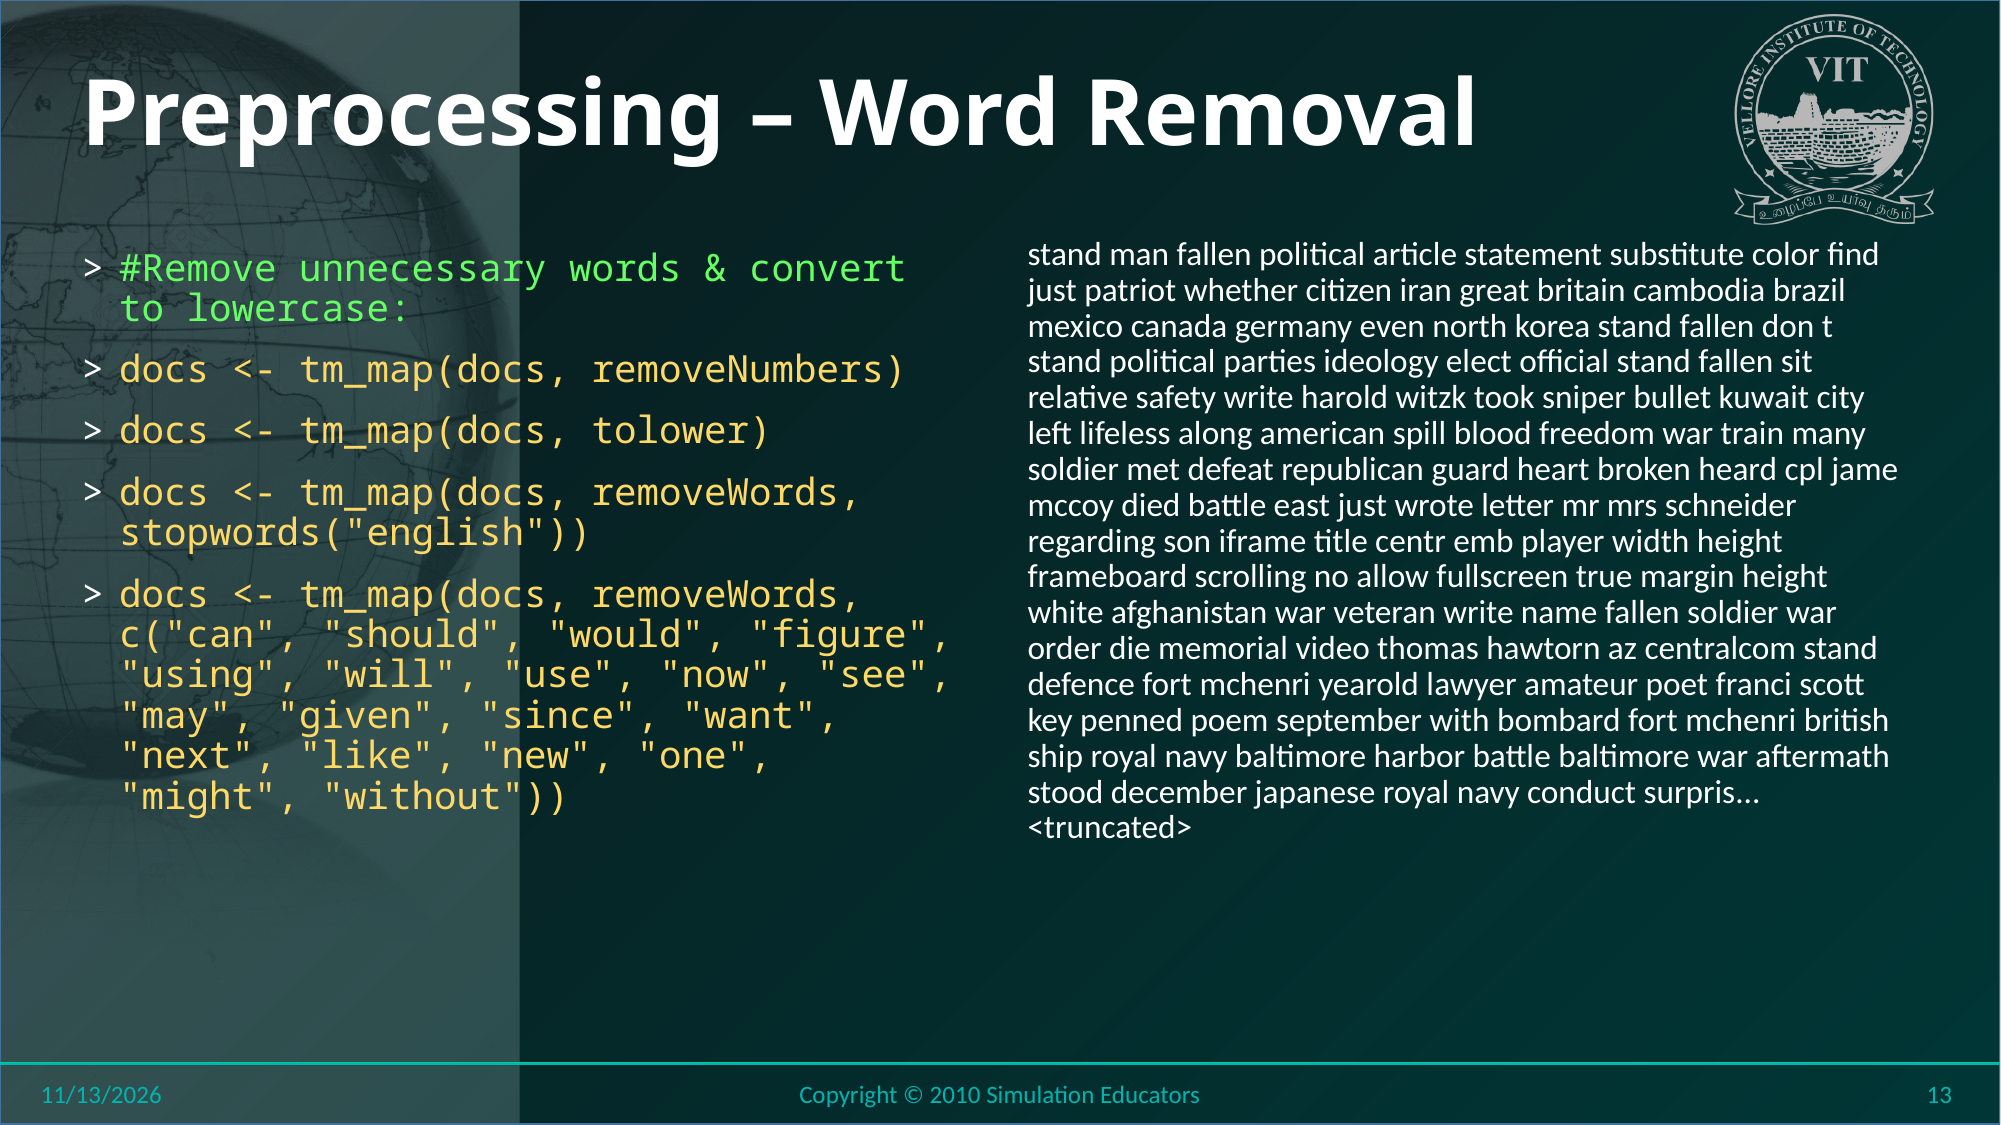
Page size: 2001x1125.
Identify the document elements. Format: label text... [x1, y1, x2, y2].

footer Copyright © 2010 Simulation Educators [662, 1064, 1338, 1124]
title Preprocessing – Word Removal [66, 15, 1717, 218]
slide_number 13 [1517, 1064, 1968, 1124]
list #Remove unnecessary words & convert to lowercase: docs <- tm_map(docs, removeNumbers) docs <- tm_map(docs, tolower) docs <- tm_map(docs, removeWords, stopwords("english")) docs <- tm_map(docs, removeWords, c("can", "should", "would", "figure", "using", "will", "use", "now", "see", "may", "given", "since", "want", "next", "like", "new", "one", "might", "without")) [66, 241, 988, 1014]
list stand man fallen political article statement substitute color find just patriot whether citizen iran great britain cambodia brazil mexico canada germany even north korea stand fallen don t stand political parties ideology elect official stand fallen sit relative safety write harold witzk took sniper bullet kuwait city left lifeless along american spill blood freedom war train many soldier met defeat republican guard heart broken heard cpl jame mccoy died battle east just wrote letter mr mrs schneider regarding son iframe title centr emb player width height frameboard scrolling no allow fullscreen true margin height white afghanistan war veteran write name fallen soldier war order die memorial video thomas hawtorn az centralcom stand defence fort mchenri yearold lawyer amateur poet franci scott key penned poem september with bombard fort mchenri british ship royal navy baltimore harbor battle baltimore war aftermath stood december japanese royal navy conduct surpris... <truncated> [1012, 229, 1920, 1031]
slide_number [25, 1064, 476, 1124]
